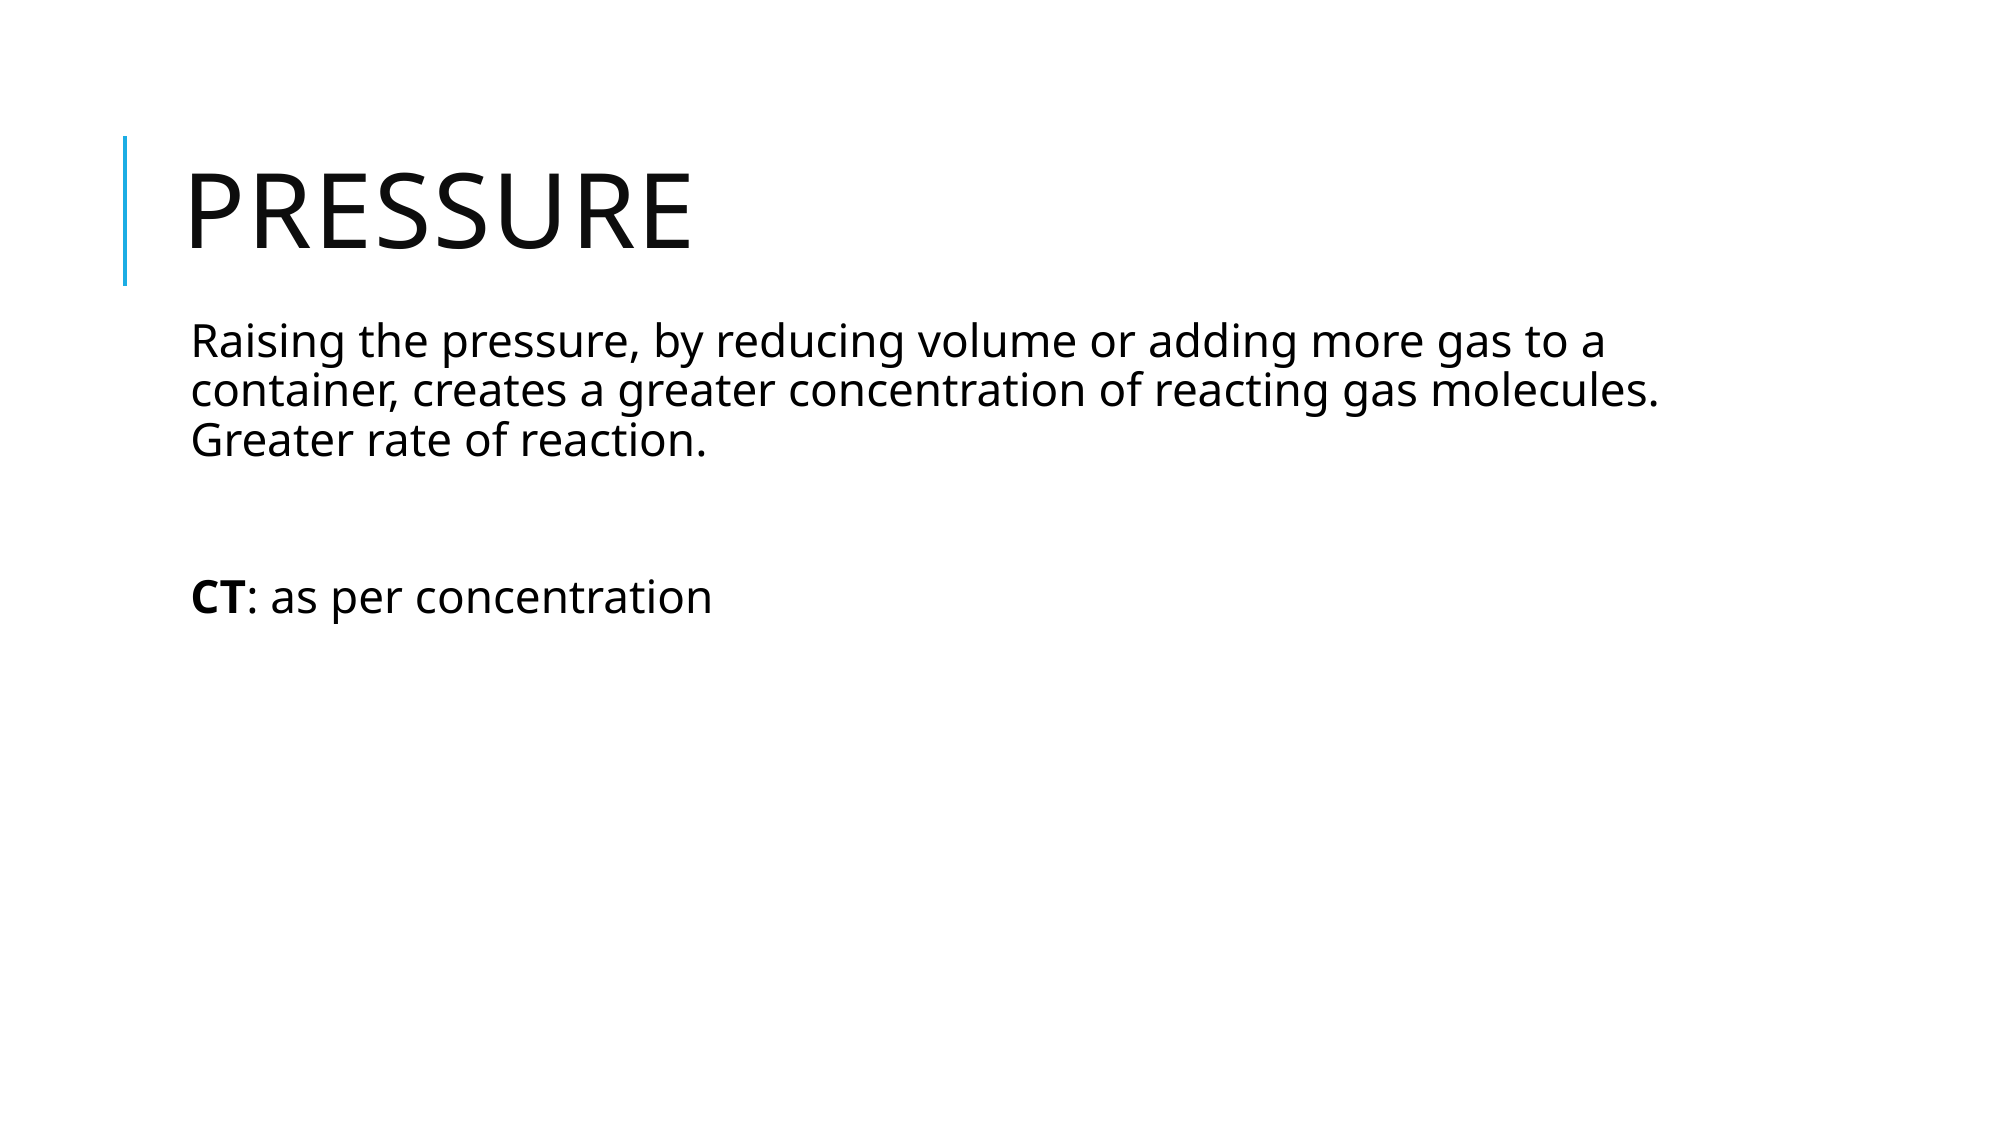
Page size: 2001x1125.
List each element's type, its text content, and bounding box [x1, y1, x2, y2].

list Raising the pressure, by reducing volume or adding more gas to a container, creates a greater concentration of reacting gas molecules. Greater rate of reaction. CT: as per concentration [168, 310, 1763, 971]
title Pressure [168, 96, 1763, 310]
